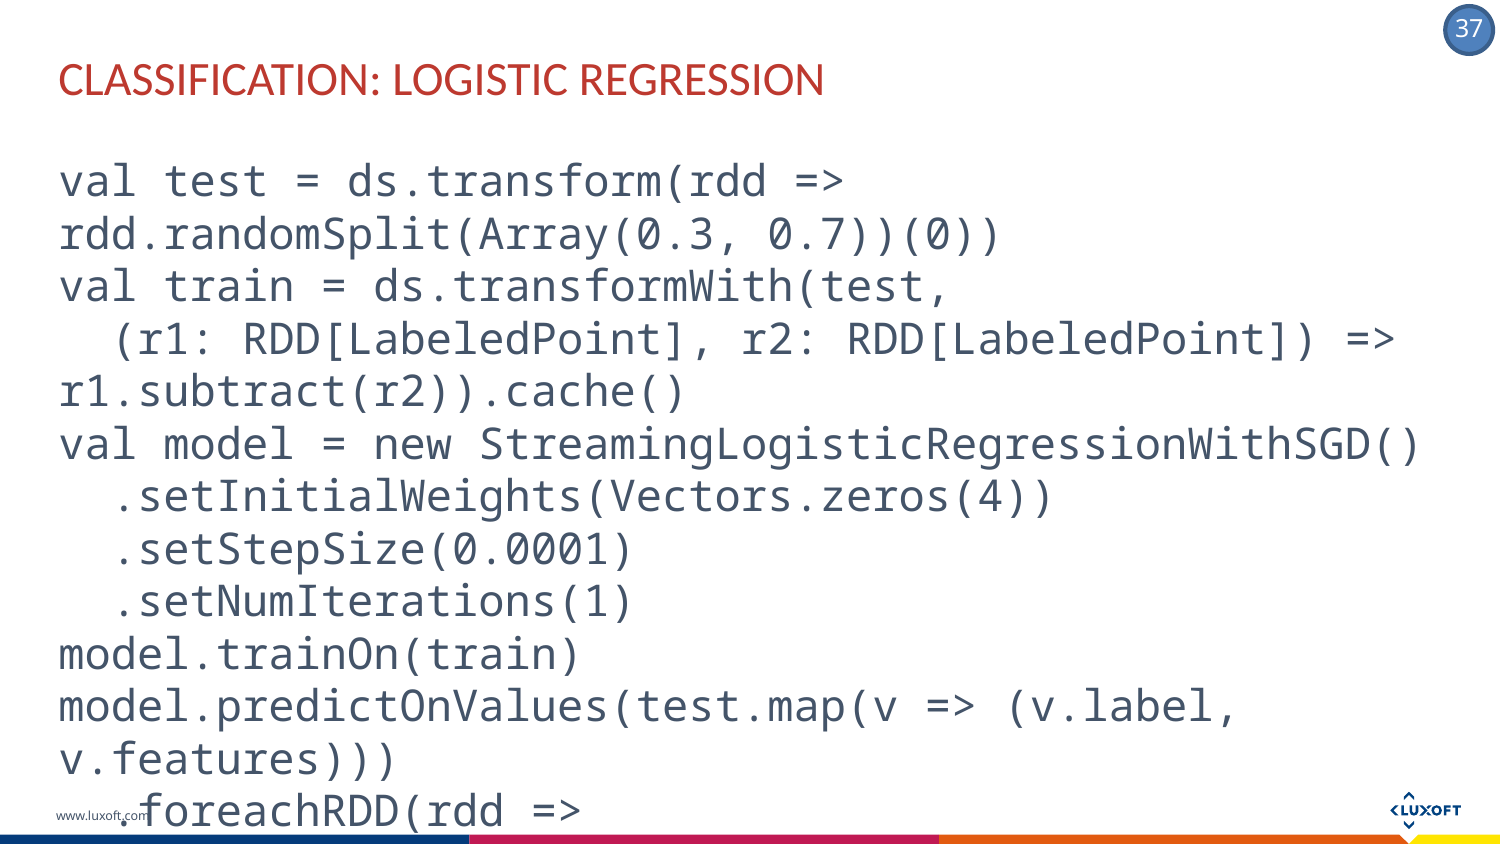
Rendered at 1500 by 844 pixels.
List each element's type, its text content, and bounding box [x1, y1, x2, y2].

text_box val test = ds.transform(rdd => rdd.randomSplit(Array(0.3, 0.7))(0)) val train = ds.transformWith(test, (r1: RDD[LabeledPoint], r2: RDD[LabeledPoint]) => r1.subtract(r2)).cache() val model = new StreamingLogisticRegressionWithSGD() .setInitialWeights(Vectors.zeros(4)) .setStepSize(0.0001) .setNumIterations(1) model.trainOn(train) model.predictOnValues(test.map(v => (v.label, v.features))) .foreachRDD(rdd => println("MSE: %f".format(rdd.map(v => math.pow((v._1 - v._2),2)).mean())) ) [47, 147, 1457, 764]
text_box CLASSIFICATION: Logistic regression [47, 44, 1457, 107]
